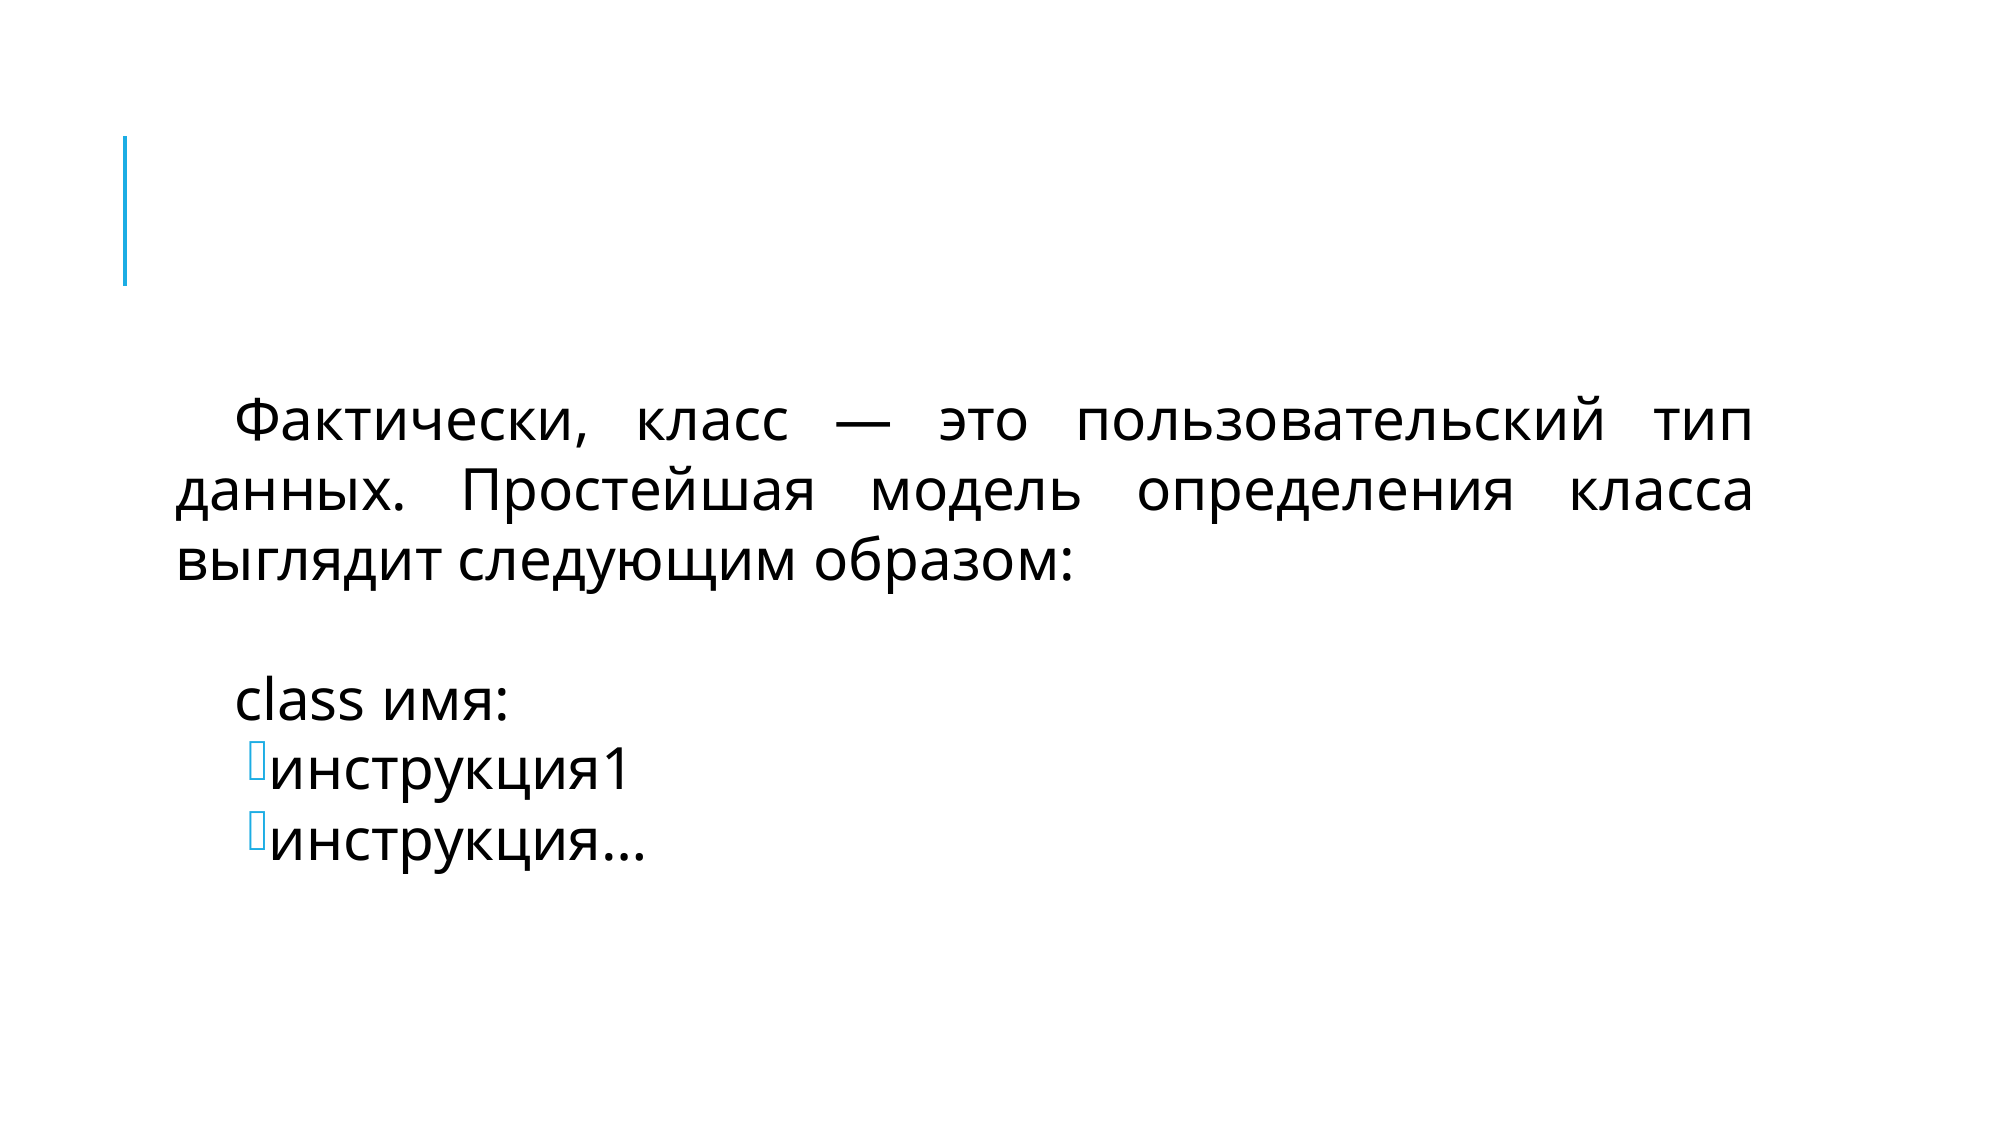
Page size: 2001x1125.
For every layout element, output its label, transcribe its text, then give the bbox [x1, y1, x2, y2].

list Фактически, класс — это пользовательский тип данных. Простейшая модель определения класса выглядит следующим образом: class имя: инструкция1 инструкция… [168, 375, 1763, 1035]
